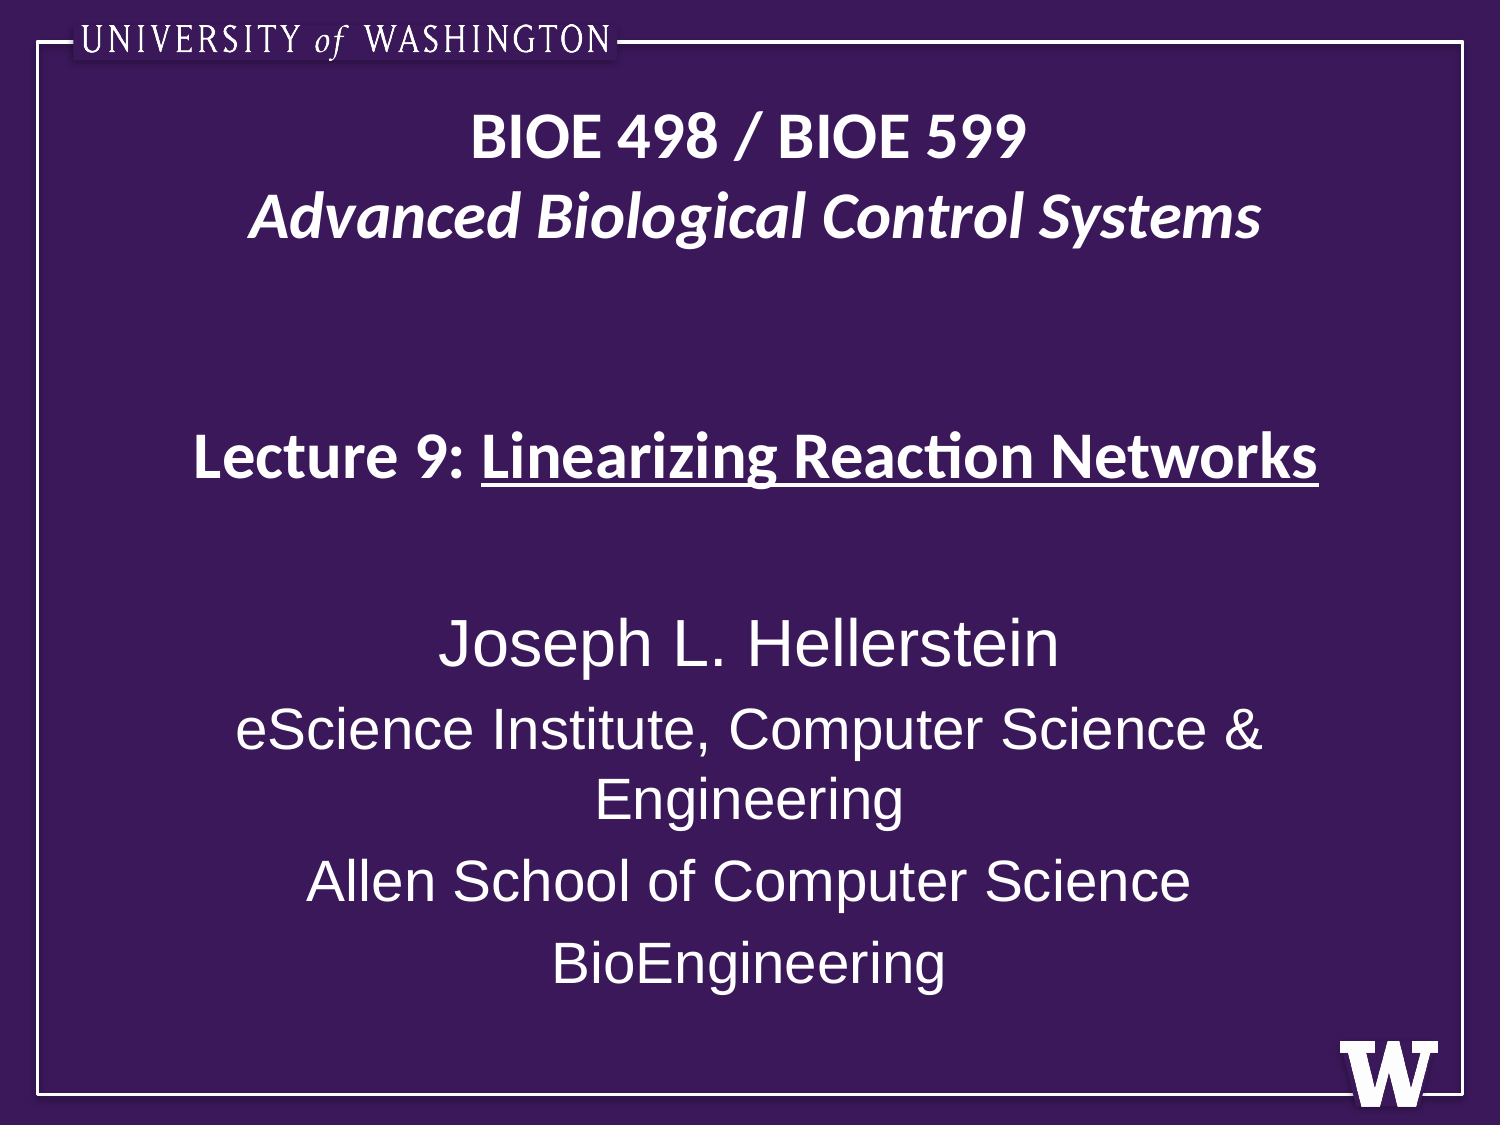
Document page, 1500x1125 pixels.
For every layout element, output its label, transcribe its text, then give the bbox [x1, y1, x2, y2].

subtitle Joseph L. Hellerstein eScience Institute, Computer Science & Engineering Allen School of Computer Science BioEngineering [62, 592, 1438, 960]
picture [81, 24, 609, 61]
title BIOE 498 / BIOE 599 Advanced Biological Control Systems Lecture 9: Linearizing Reaction Networks [62, 84, 1450, 326]
picture [1340, 1041, 1438, 1107]
